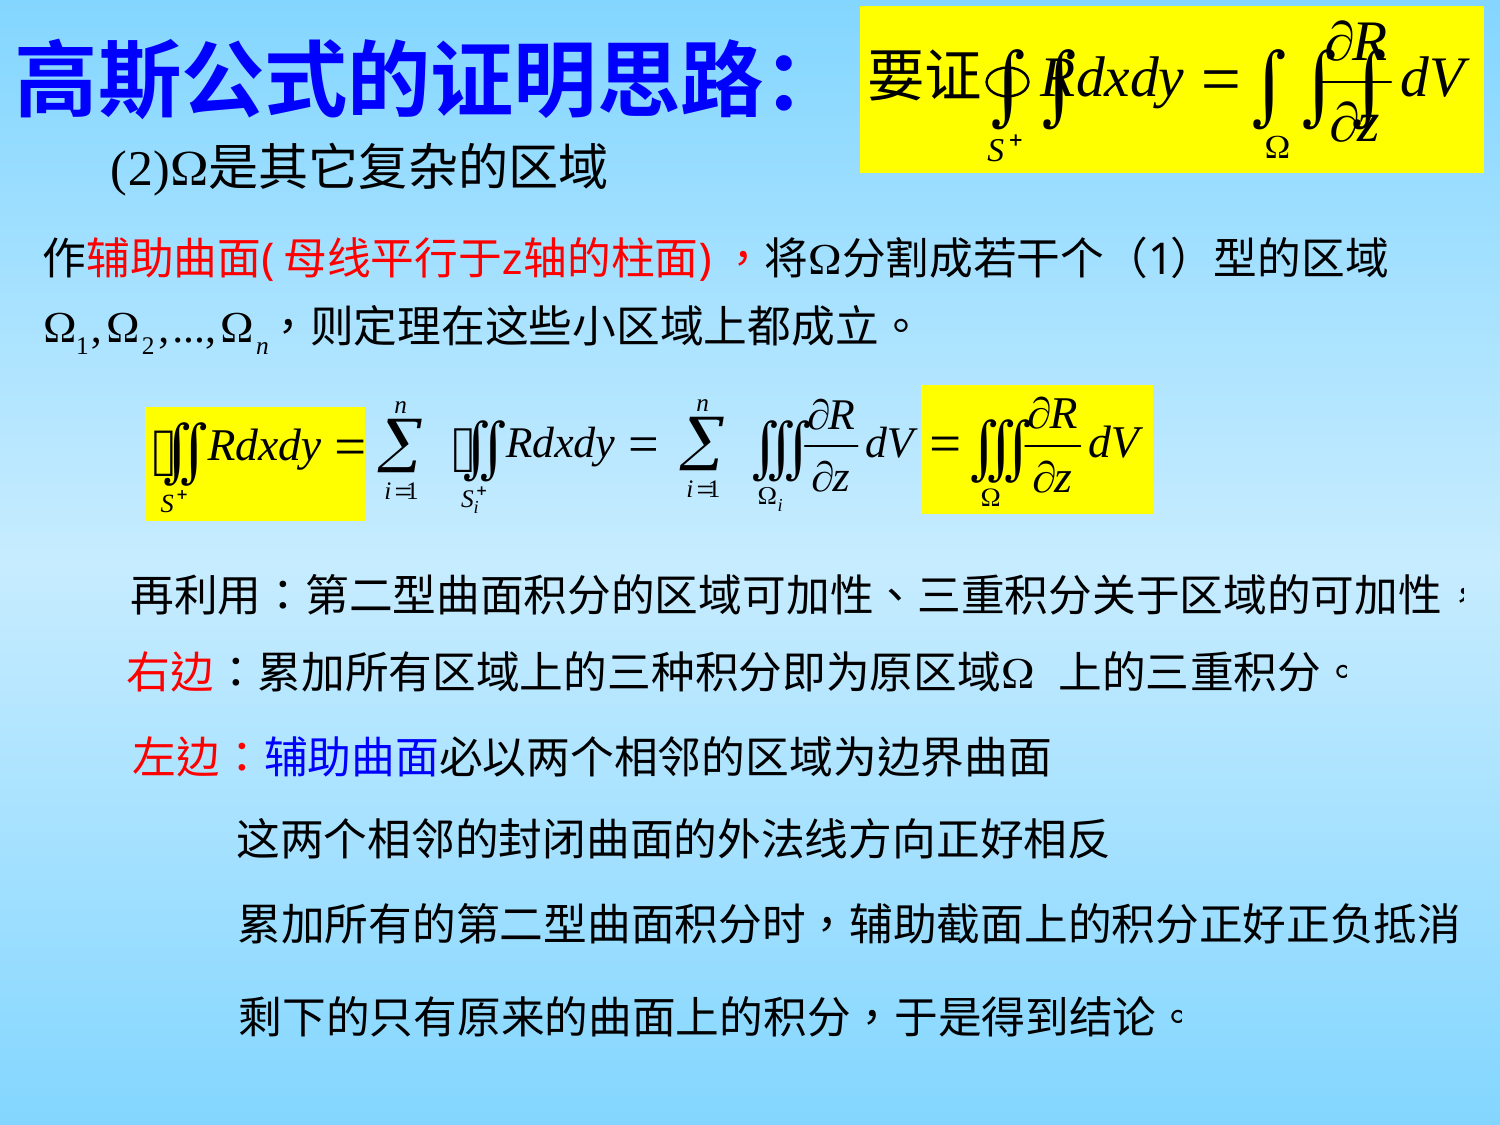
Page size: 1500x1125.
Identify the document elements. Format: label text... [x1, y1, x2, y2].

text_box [103, 134, 617, 207]
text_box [124, 567, 1464, 627]
text_box 高斯公式的证明思路： [0, 0, 911, 135]
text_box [233, 989, 1182, 1049]
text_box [370, 384, 456, 510]
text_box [445, 387, 1135, 524]
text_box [859, 5, 1484, 174]
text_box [144, 407, 366, 522]
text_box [121, 644, 1347, 704]
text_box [233, 896, 1466, 956]
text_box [920, 384, 1154, 514]
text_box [230, 811, 1122, 871]
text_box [37, 230, 1398, 363]
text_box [127, 729, 1059, 788]
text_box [672, 382, 758, 508]
